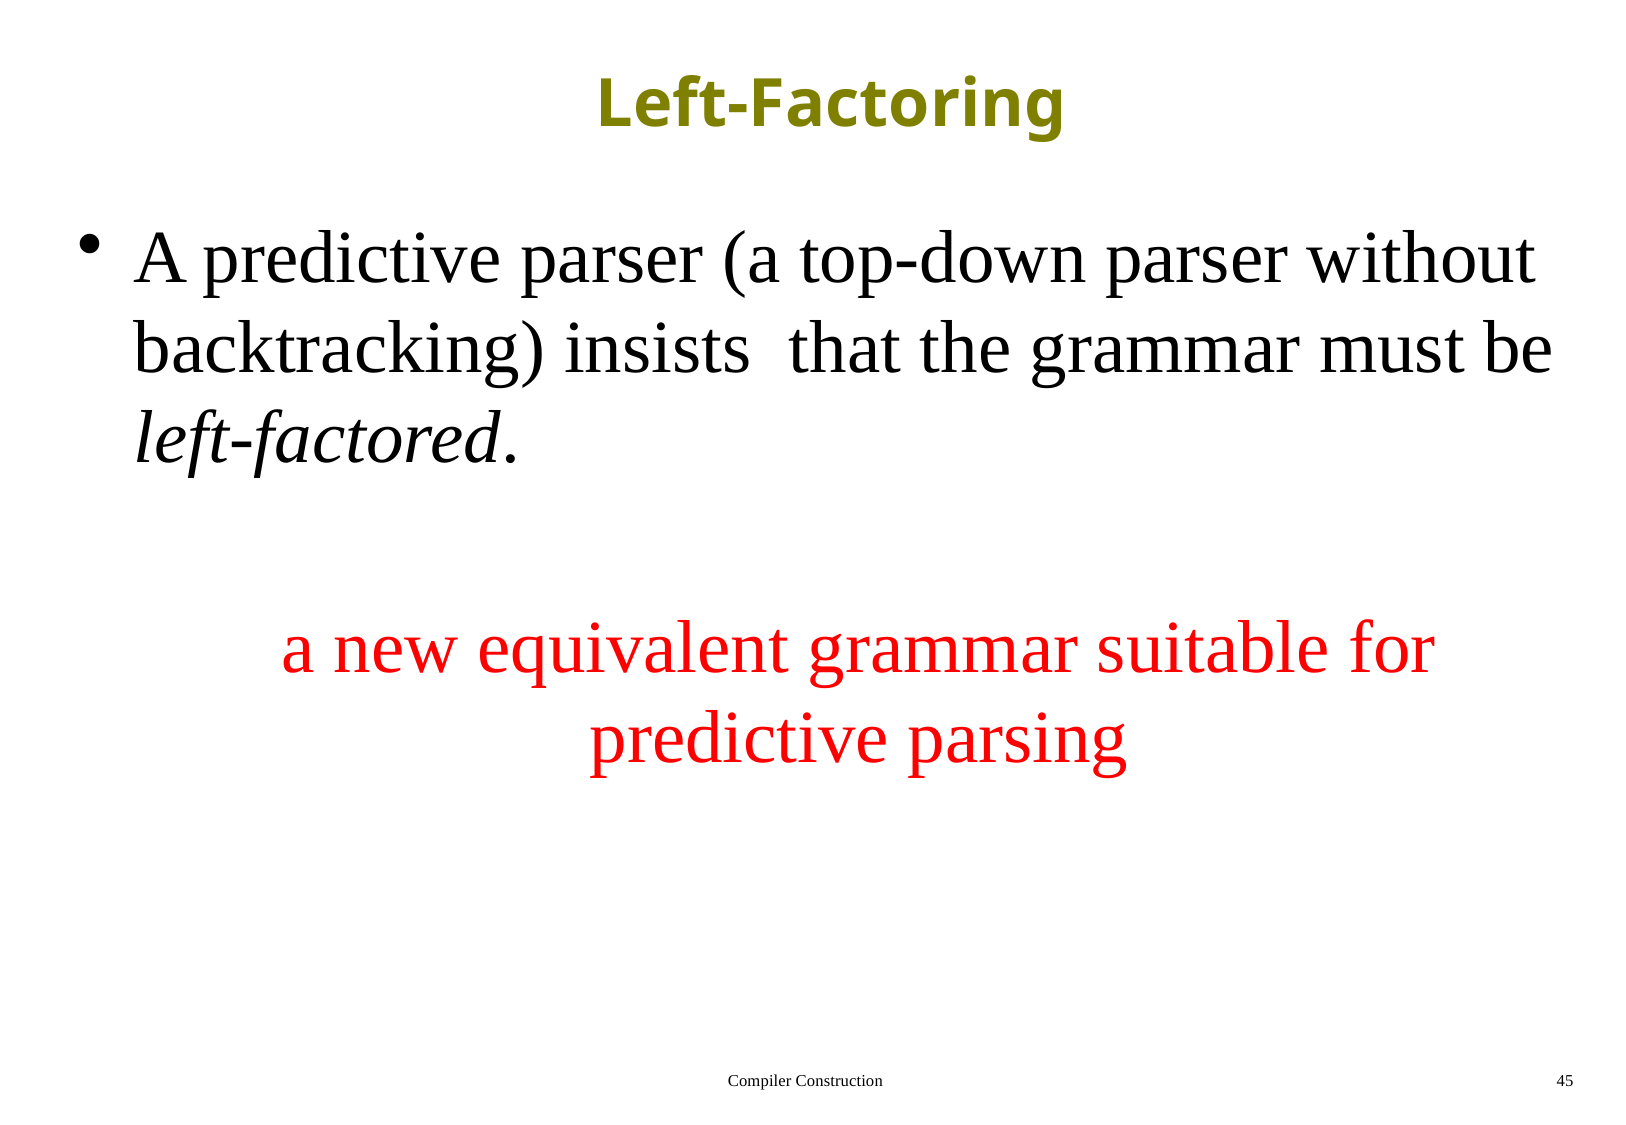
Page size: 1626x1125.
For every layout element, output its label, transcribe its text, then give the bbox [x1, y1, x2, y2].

footer Compiler Construction [501, 1062, 1111, 1100]
slide_number 45 [1250, 1062, 1589, 1100]
list A predictive parser (a top-down parser without backtracking) insists that the grammar must be left-factored. a new equivalent grammar suitable for predictive parsing [62, 200, 1600, 1038]
title Left-Factoring [62, 24, 1600, 175]
